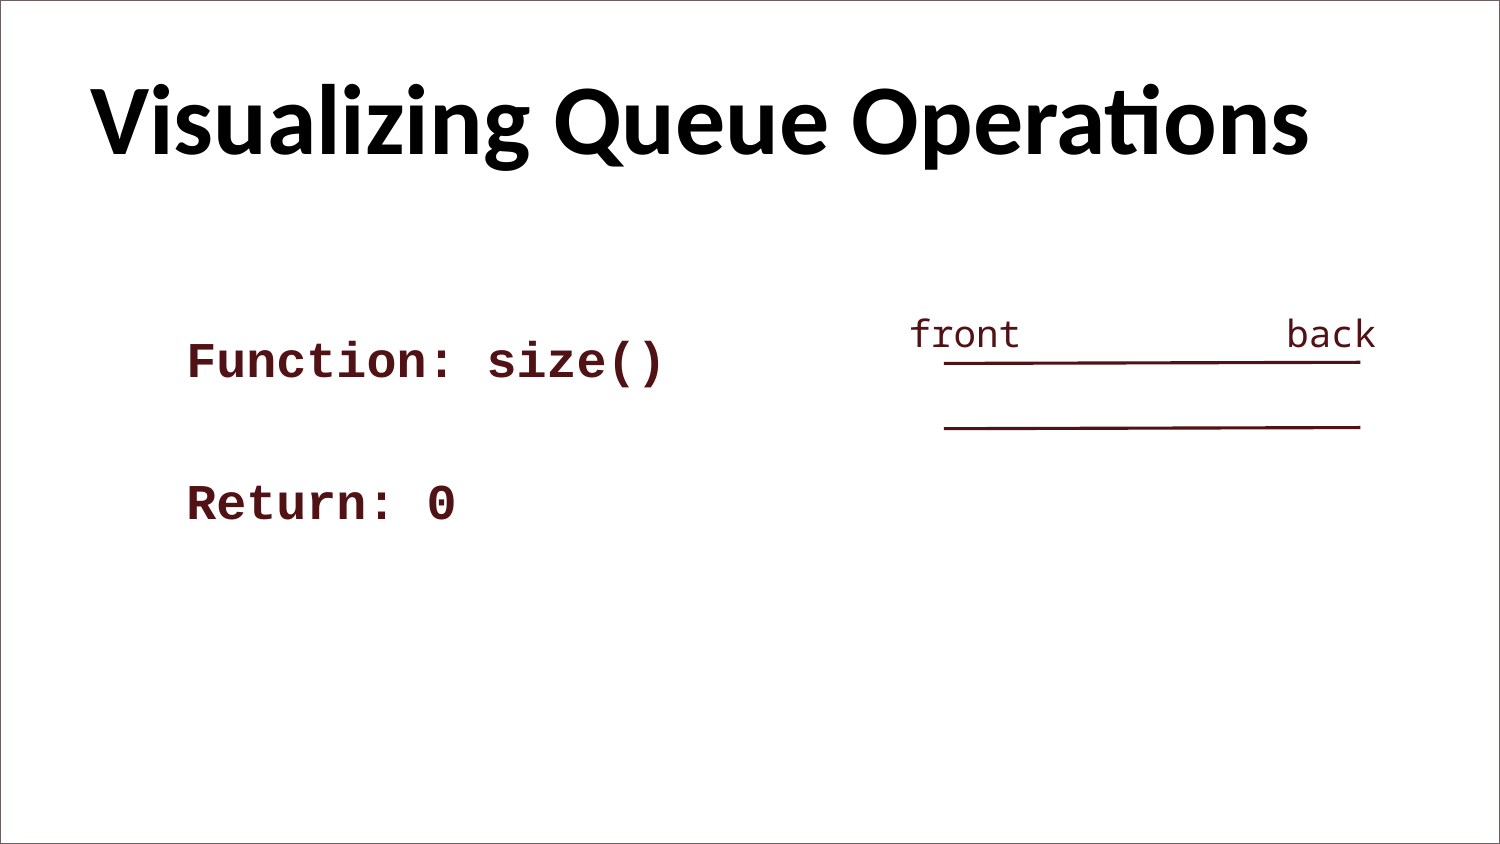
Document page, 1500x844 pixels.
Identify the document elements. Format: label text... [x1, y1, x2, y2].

text_box back [1271, 303, 1426, 363]
text_box Return: 0 [171, 462, 701, 538]
text_box Visualizing Queue Operations [74, 46, 1425, 177]
text_box Function: size() [171, 320, 701, 395]
text_box [0, 0, 1500, 844]
text_box front [893, 303, 1048, 363]
